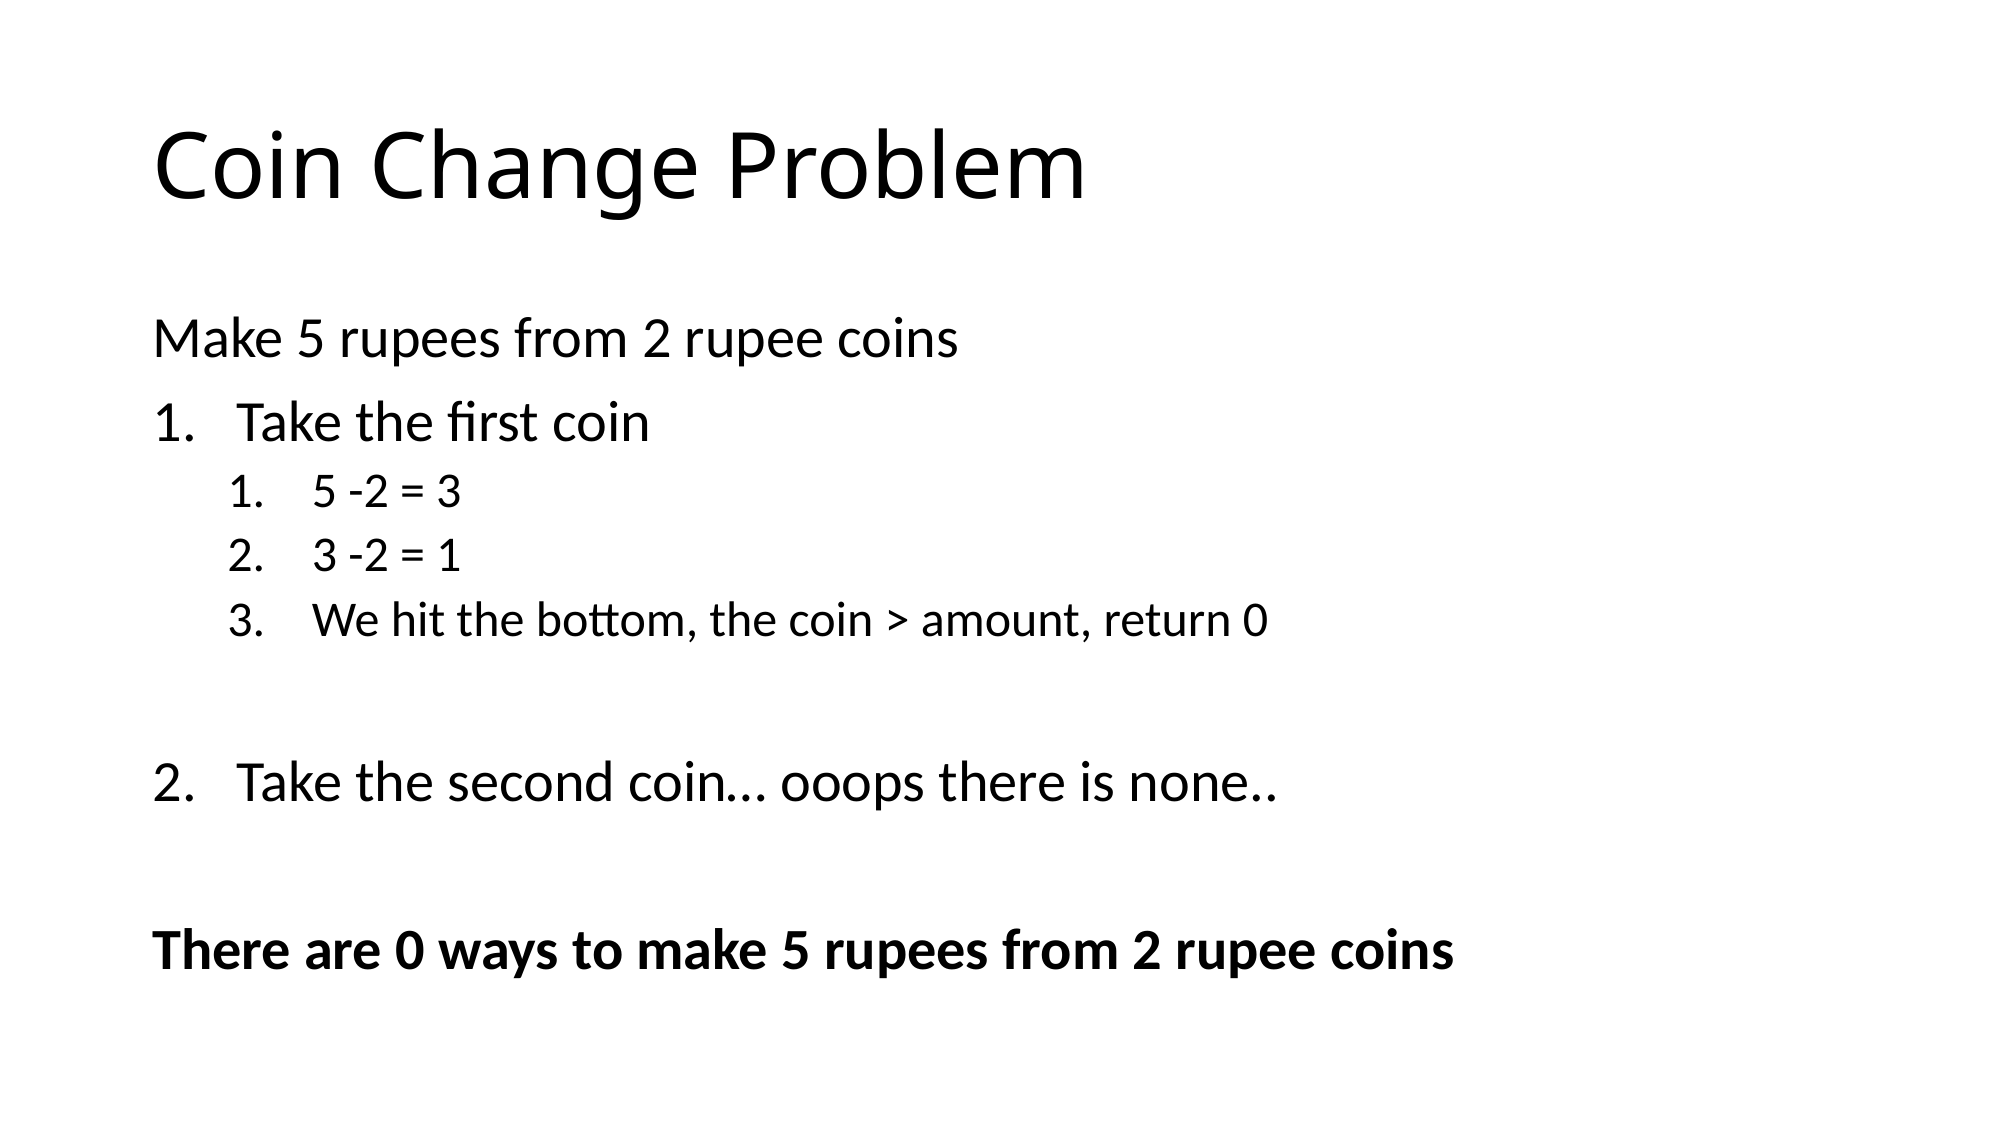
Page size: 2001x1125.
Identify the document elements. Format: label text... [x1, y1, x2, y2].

list Make 5 rupees from 2 rupee coins Take the first coin 5 -2 = 3 3 -2 = 1 We hit the bottom, the coin > amount, return 0 Take the second coin… ooops there is none.. There are 0 ways to make 5 rupees from 2 rupee coins [137, 299, 1863, 1014]
title Coin Change Problem [137, 59, 1863, 278]
